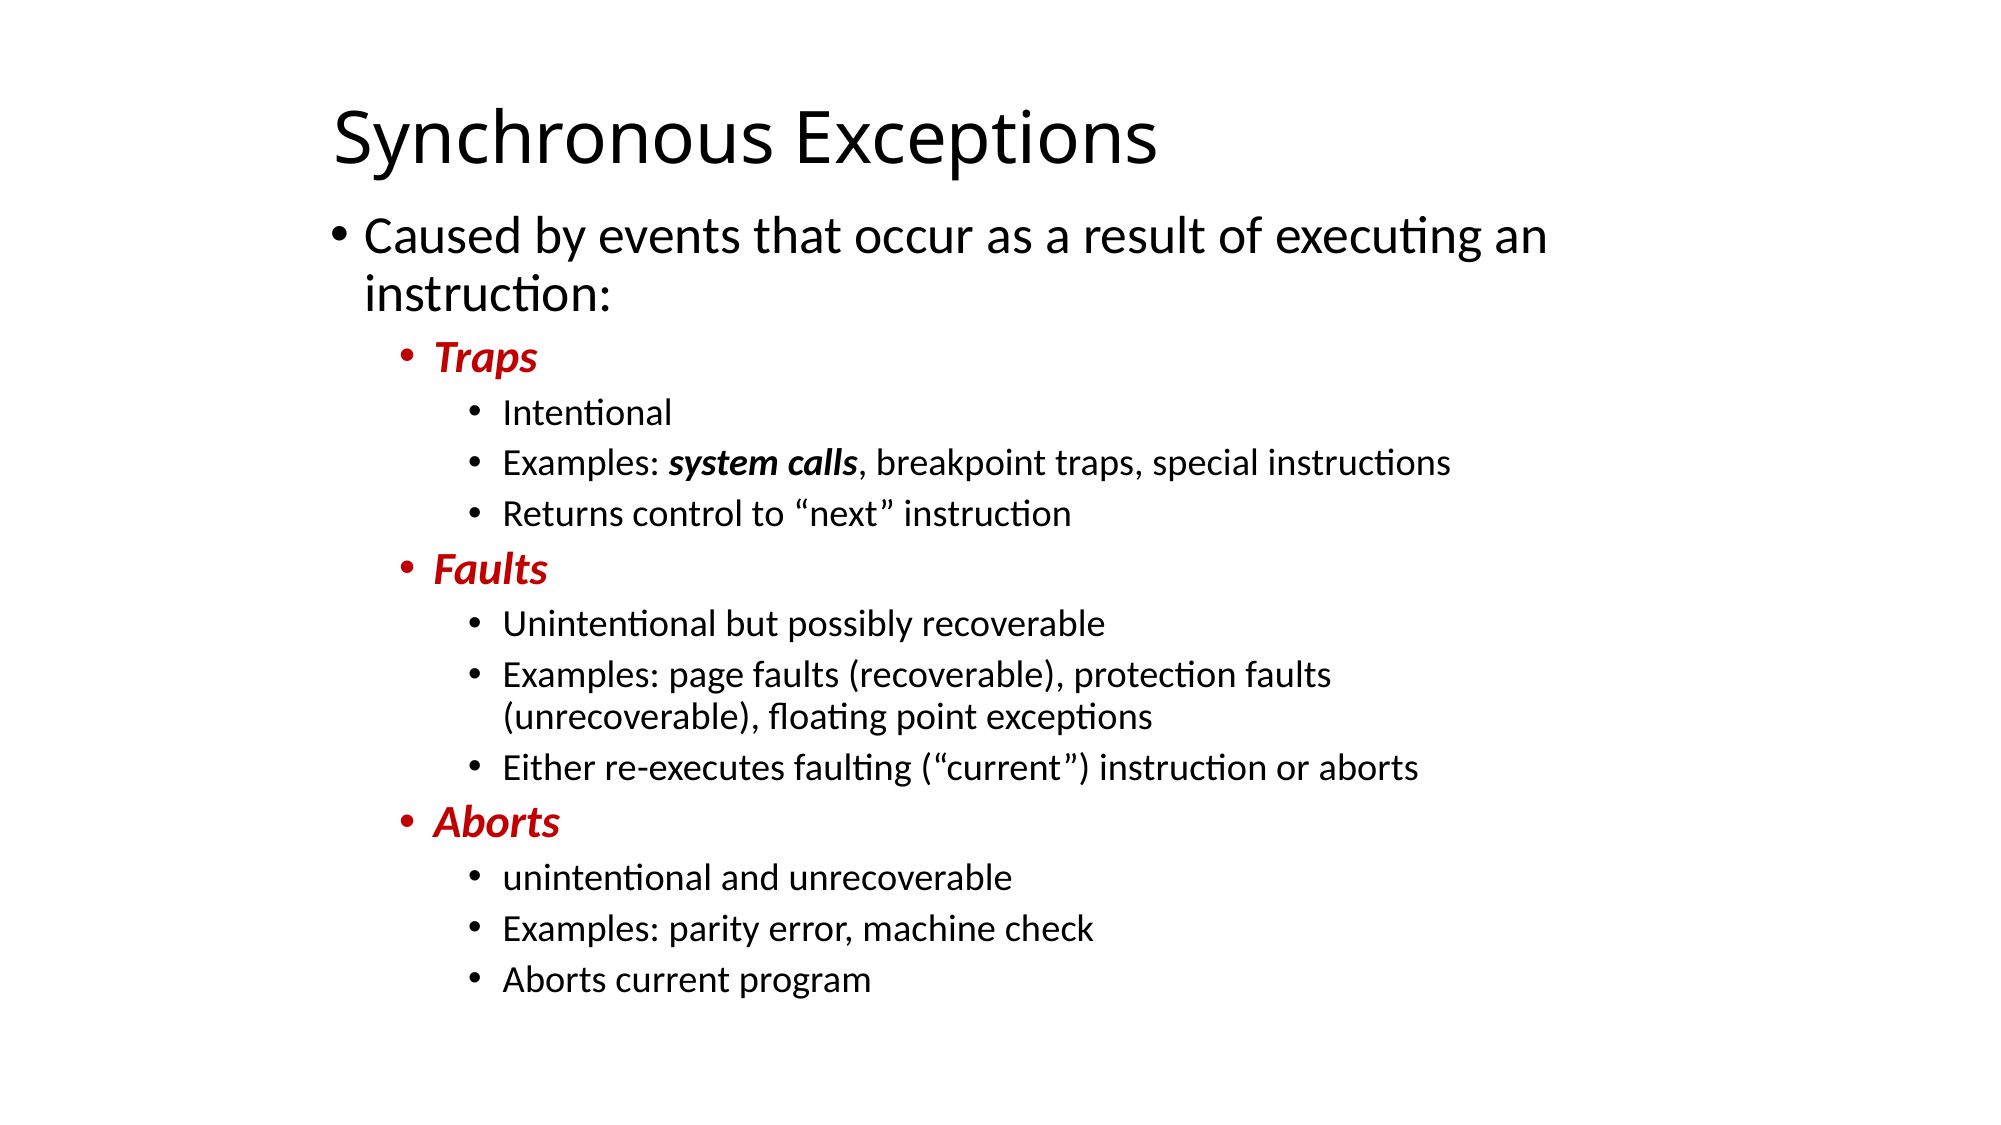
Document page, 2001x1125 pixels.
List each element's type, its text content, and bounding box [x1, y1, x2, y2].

title Synchronous Exceptions [318, 93, 1438, 188]
list Caused by events that occur as a result of executing an instruction: Traps Intentional Examples: system calls, breakpoint traps, special instructions Returns control to “next” instruction Faults Unintentional but possibly recoverable Examples: page faults (recoverable), protection faults (unrecoverable), floating point exceptions Either re-executes faulting (“current”) instruction or aborts Aborts unintentional and unrecoverable Examples: parity error, machine check Aborts current program [315, 200, 1611, 1016]
